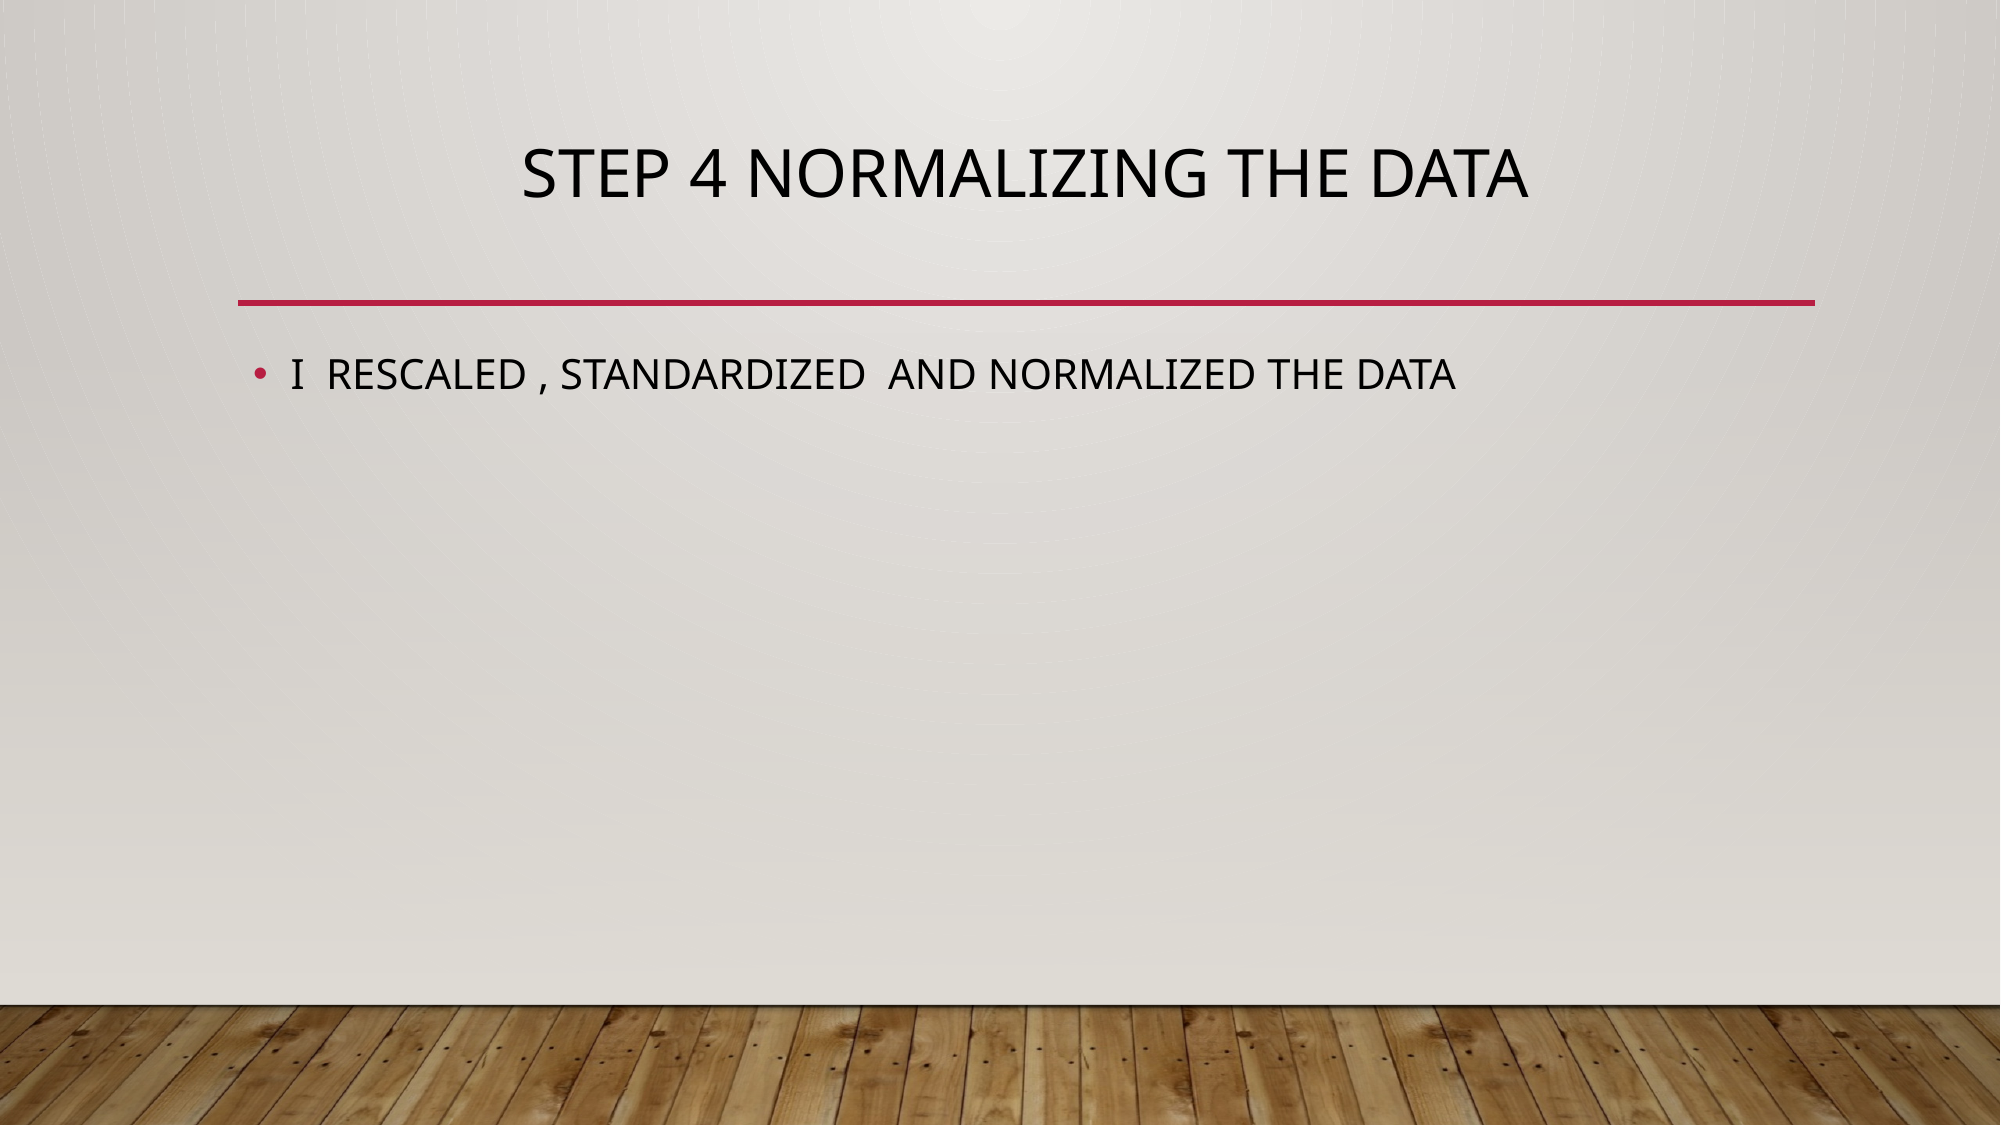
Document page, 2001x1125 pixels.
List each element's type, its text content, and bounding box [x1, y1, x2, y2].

list I RESCALED , STANDARDIZED AND NORMALIZED THE DATA [238, 330, 1814, 897]
picture [0, 1005, 2000, 1125]
title Step 4 normalizing the data [238, 131, 1814, 305]
